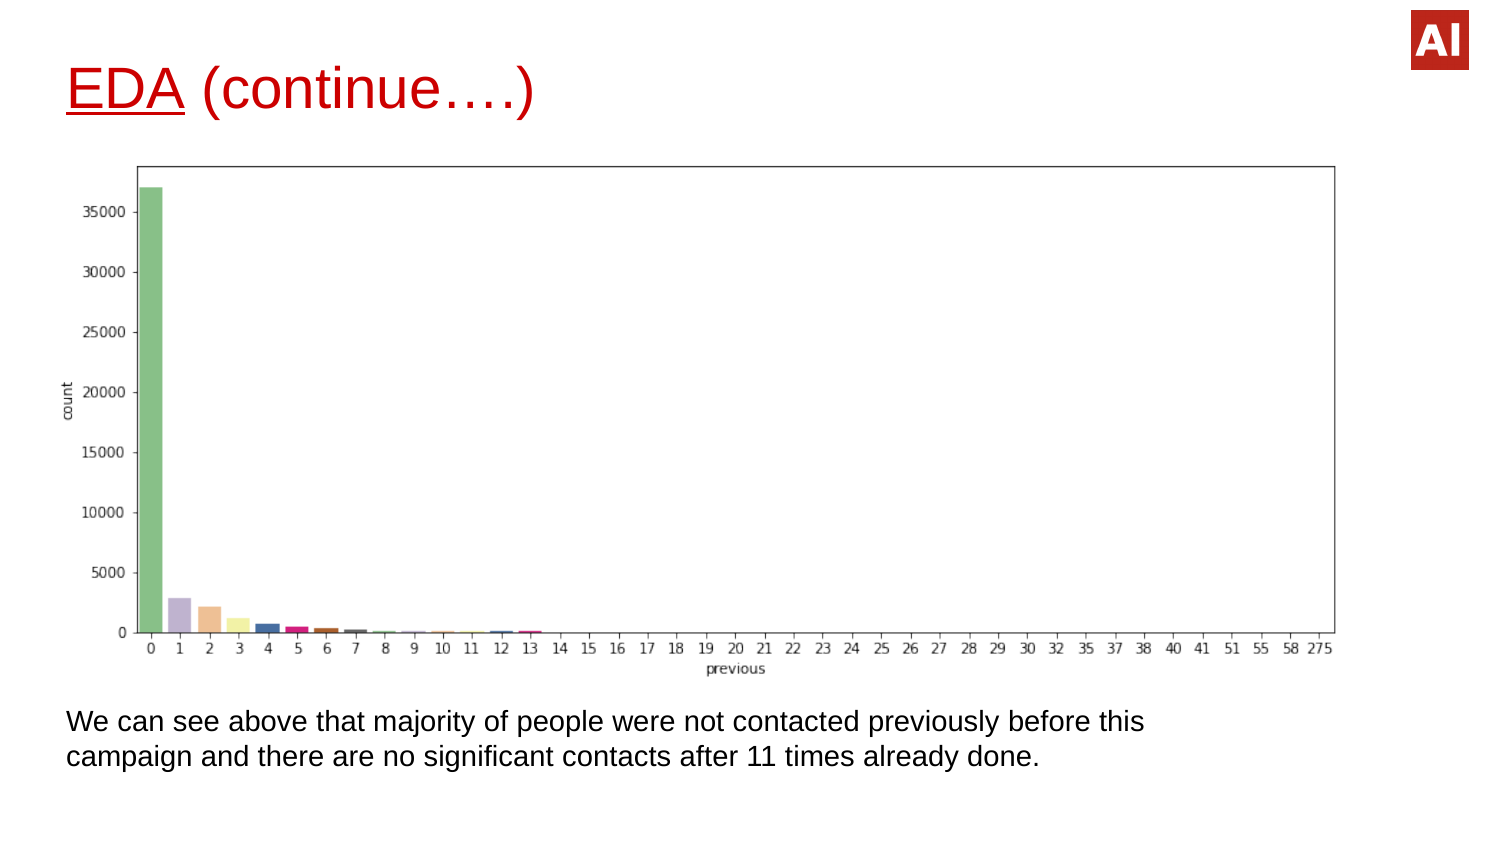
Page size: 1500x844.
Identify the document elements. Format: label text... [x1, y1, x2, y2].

picture [50, 156, 1343, 688]
title EDA (continue….) [51, 35, 1449, 157]
text_box We can see above that majority of people were not contacted previously before this campaign and there are no significant contacts after 11 times already done. [51, 695, 1252, 787]
picture [1411, 10, 1469, 70]
